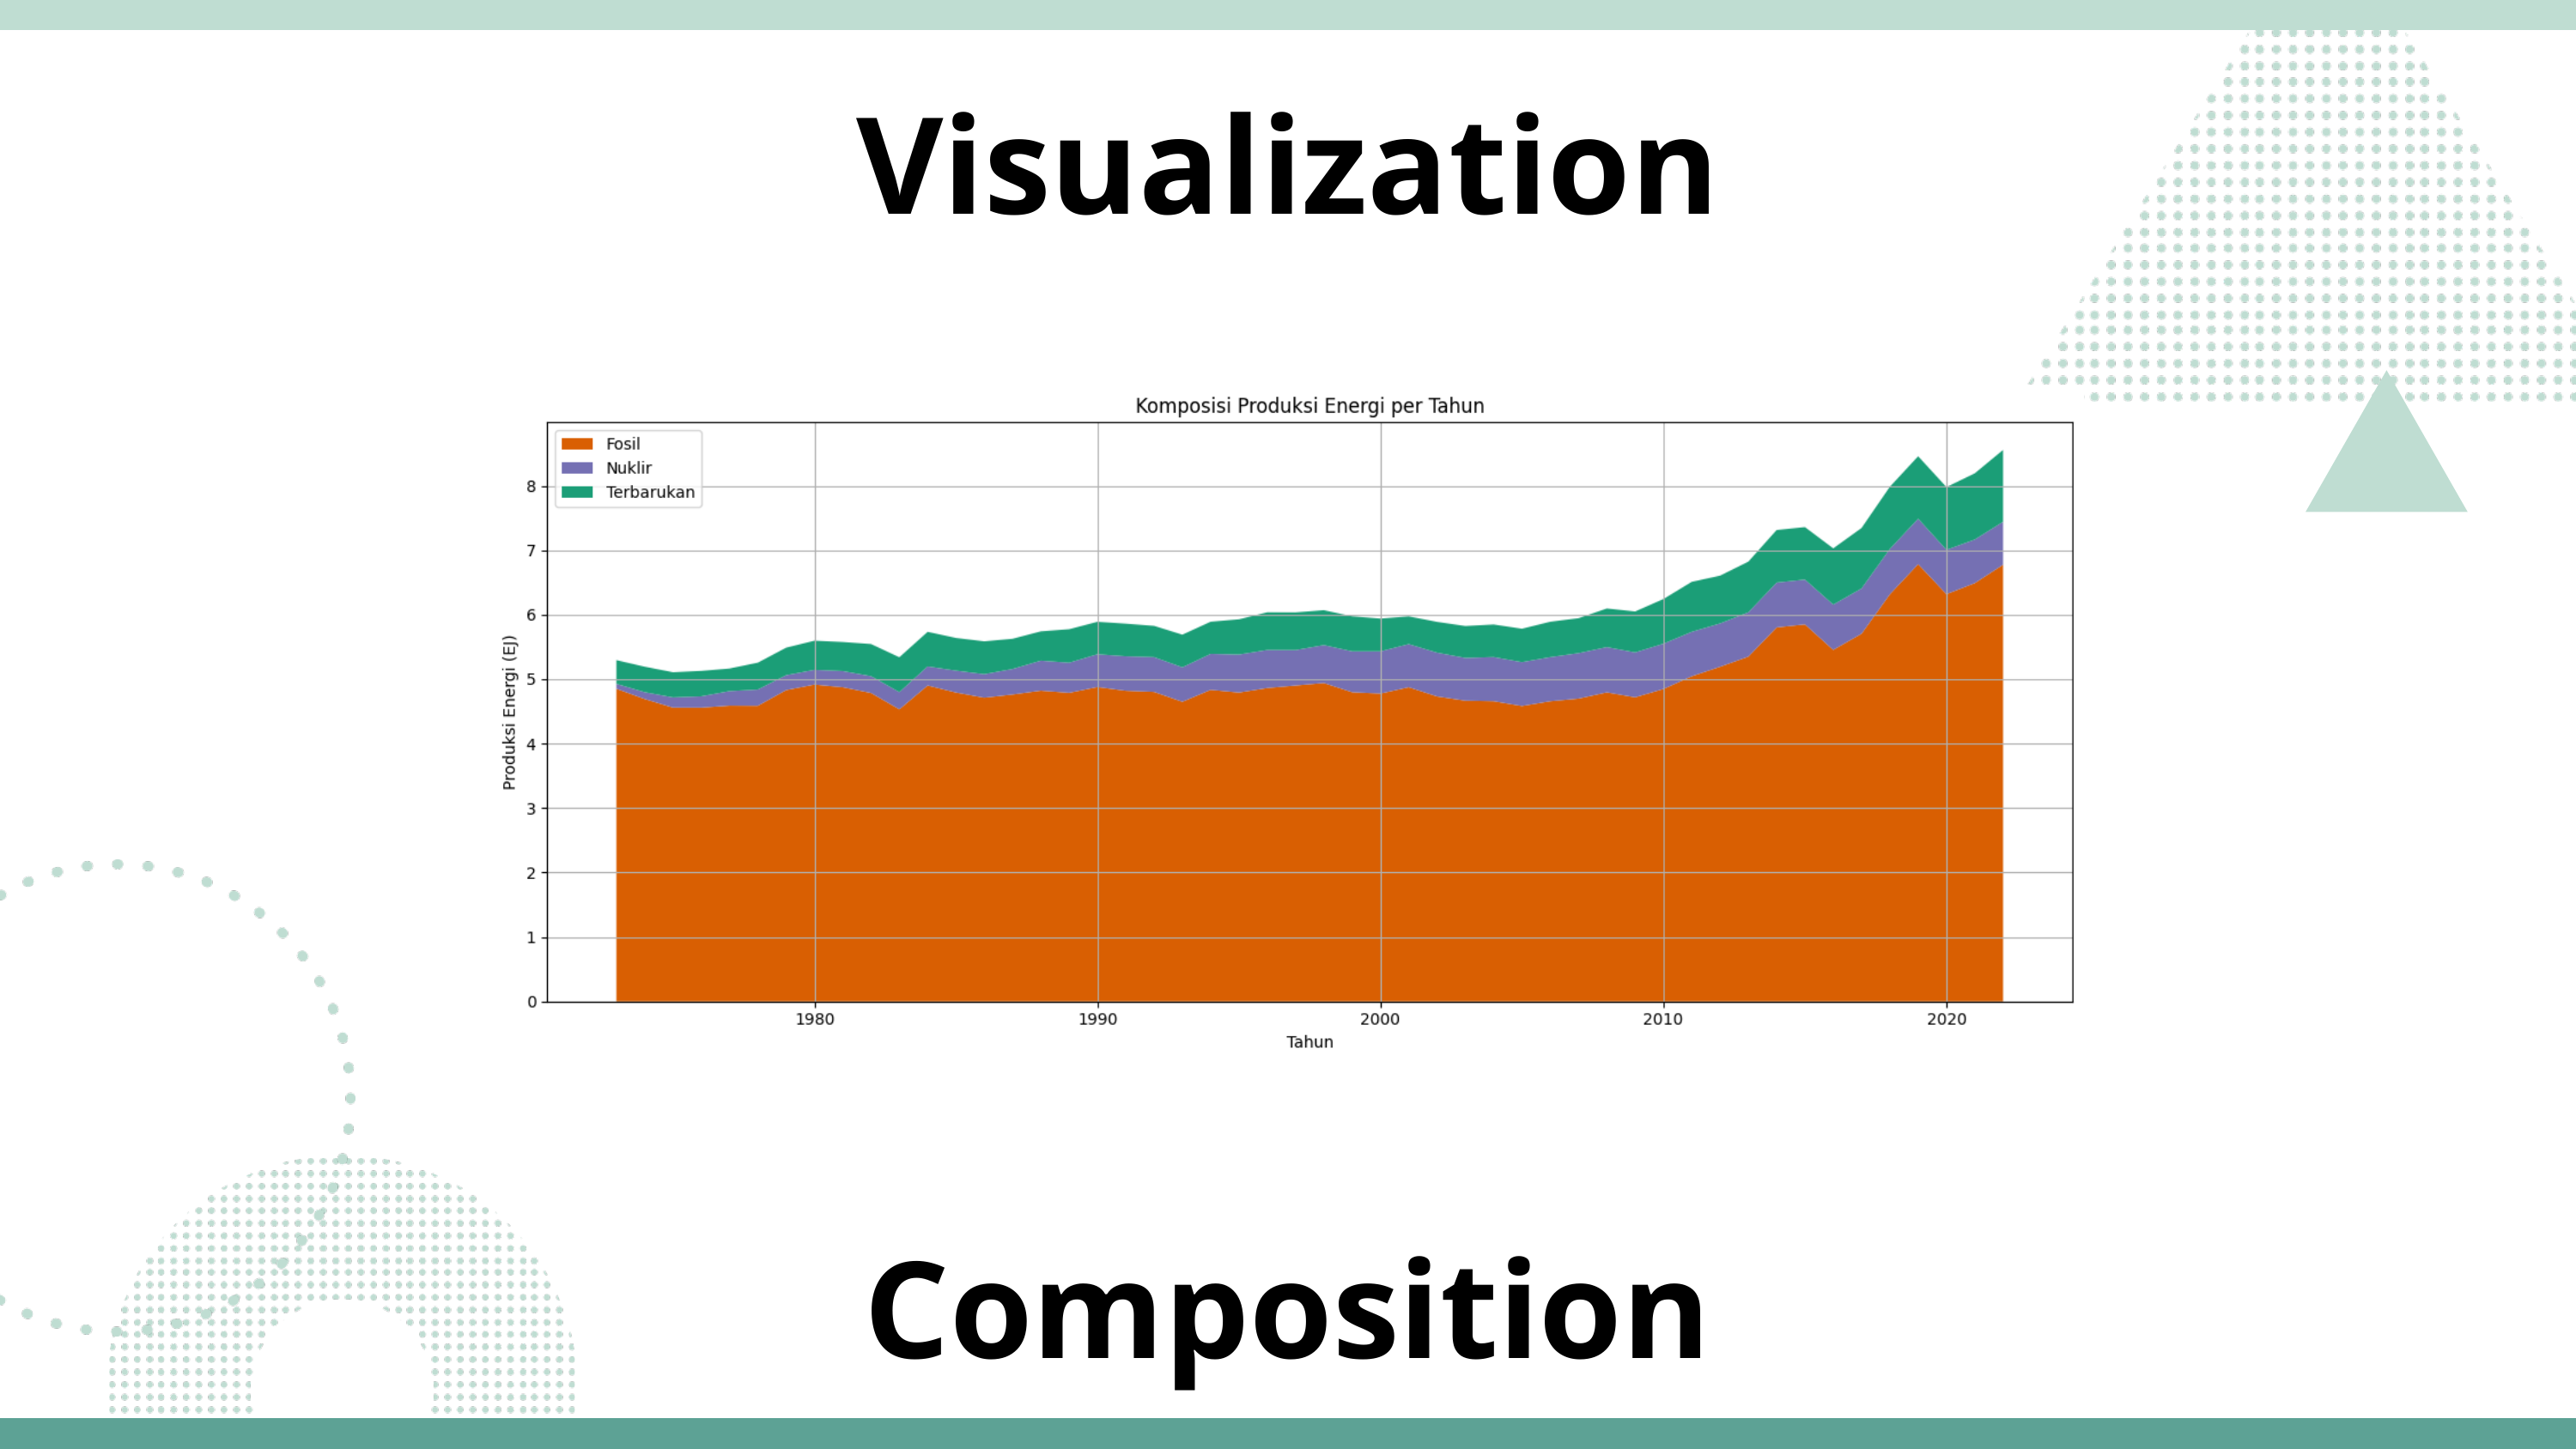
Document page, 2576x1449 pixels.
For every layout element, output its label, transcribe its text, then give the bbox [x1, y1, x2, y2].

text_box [0, 0, 2576, 31]
text_box [492, 385, 2084, 1063]
text_box Visualization [590, 53, 1986, 242]
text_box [2305, 370, 2469, 512]
text_box [109, 1158, 575, 1417]
text_box [0, 859, 355, 1337]
text_box Composition [590, 1197, 1986, 1385]
text_box [2026, 40, 2576, 402]
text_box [0, 1418, 2576, 1449]
